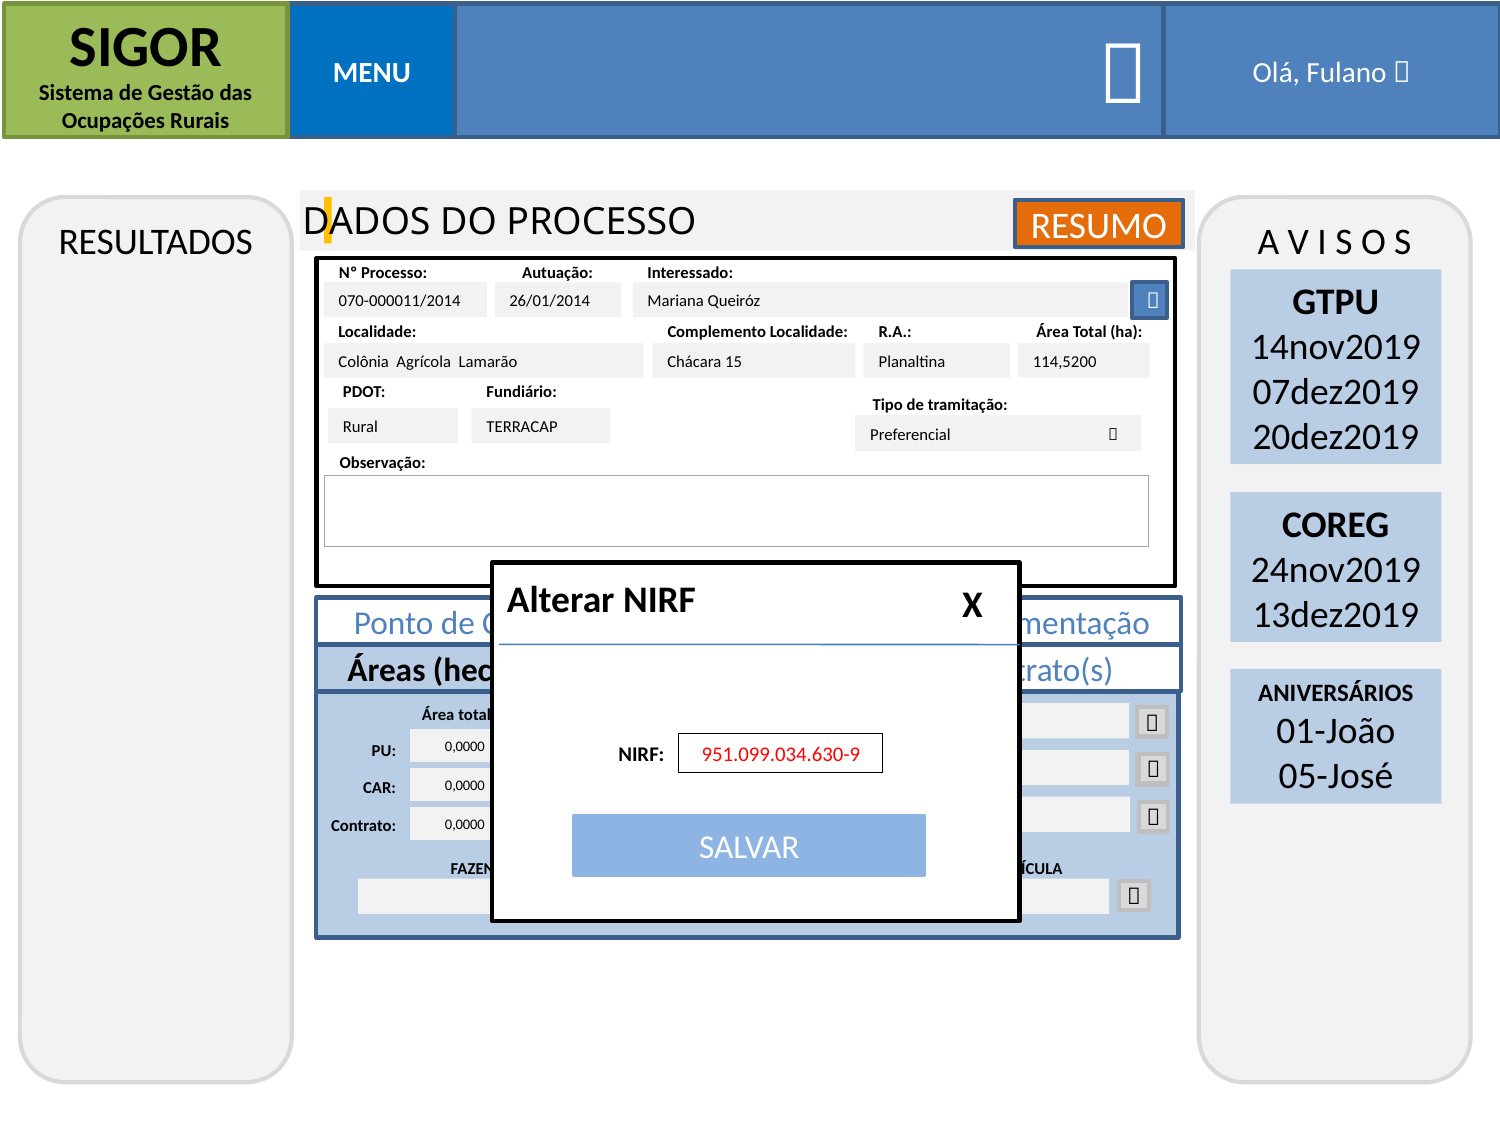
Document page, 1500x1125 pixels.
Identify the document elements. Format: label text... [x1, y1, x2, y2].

text_box Mariana Queiróz [632, 282, 1128, 318]
text_box [297, 188, 1197, 253]
text_box CAR: [304, 769, 411, 805]
text_box Rural [328, 408, 458, 443]
text_box FAZENDA [435, 850, 490, 878]
text_box [314, 256, 1177, 588]
text_box X [945, 577, 997, 629]
text_box Alterar NIRF [492, 567, 1360, 628]
text_box [314, 689, 1181, 940]
text_box 26/01/2014 [494, 282, 622, 318]
text_box Contrato(s) [1022, 647, 1183, 693]
text_box  [1130, 280, 1169, 320]
text_box A V I S O S [1196, 194, 1473, 1085]
text_box  [453, 1, 1165, 139]
text_box 0,0000 [410, 807, 490, 840]
text_box [324, 475, 1149, 547]
text_box SIGOR Sistema de Gestão das Ocupações Rurais [2, 1, 290, 139]
text_box  [1137, 800, 1170, 834]
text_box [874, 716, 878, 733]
text_box  [1117, 879, 1151, 912]
text_box NIRF: [562, 733, 680, 774]
text_box Contrato: [304, 807, 411, 843]
text_box R.A.: [881, 318, 958, 343]
text_box 0,0000 [410, 768, 490, 801]
text_box 114,5200 [1018, 343, 1150, 378]
text_box MENU [290, 1, 453, 139]
text_box SALVAR [572, 814, 926, 877]
text_box MATRÍCULA [1022, 850, 1086, 878]
text_box Fundiário: [471, 373, 613, 409]
text_box [1022, 796, 1131, 832]
text_box Interessado: [632, 254, 799, 282]
text_box Ponto de Controle / Status [314, 595, 490, 647]
text_box Colônia Agrícola Lamarão [323, 343, 644, 378]
text_box RESULTADOS [17, 194, 294, 1085]
text_box Localidade: [323, 313, 489, 343]
text_box [358, 878, 490, 914]
text_box Olá, Fulano  [1165, 1, 1500, 139]
text_box [1022, 703, 1129, 739]
text_box Área total [407, 696, 490, 731]
text_box Checklist da documentação [1022, 628, 1183, 647]
text_box 070-000011/2014 [323, 282, 487, 317]
text_box  [1135, 705, 1169, 739]
text_box Complemento Localidade: [652, 313, 881, 349]
text_box GTPU 14nov2019 07dez2019 20dez2019 [1230, 269, 1442, 465]
text_box COREG 24nov2019 13dez2019 [1230, 492, 1442, 642]
text_box DADOS DO PROCESSO [287, 189, 712, 250]
text_box ANIVERSÁRIOS 01-João 05-José [1230, 668, 1442, 804]
text_box PDOT: [328, 373, 434, 408]
text_box Nº Processo: [324, 254, 443, 282]
text_box Área Total (ha): [1018, 313, 1158, 349]
text_box Áreas (hectares) [314, 647, 490, 689]
text_box Área total [874, 814, 884, 847]
text_box Tipo de tramitação: [857, 385, 1080, 415]
text_box TERRACAP [471, 408, 611, 443]
text_box  [1137, 752, 1170, 786]
text_box 951.099.034.630-9 [680, 733, 872, 773]
text_box Preferencial  [855, 415, 1141, 451]
text_box RESUMO [1013, 198, 1185, 249]
text_box Autuação: [507, 254, 609, 282]
text_box [490, 560, 1022, 923]
text_box Planaltina [863, 343, 1010, 378]
text_box Chácara 15 [652, 349, 856, 378]
text_box [1022, 878, 1109, 914]
text_box PU: [304, 731, 411, 767]
text_box Observação: [324, 444, 484, 475]
text_box [1022, 749, 1129, 786]
text_box 0,0000 [410, 729, 490, 762]
